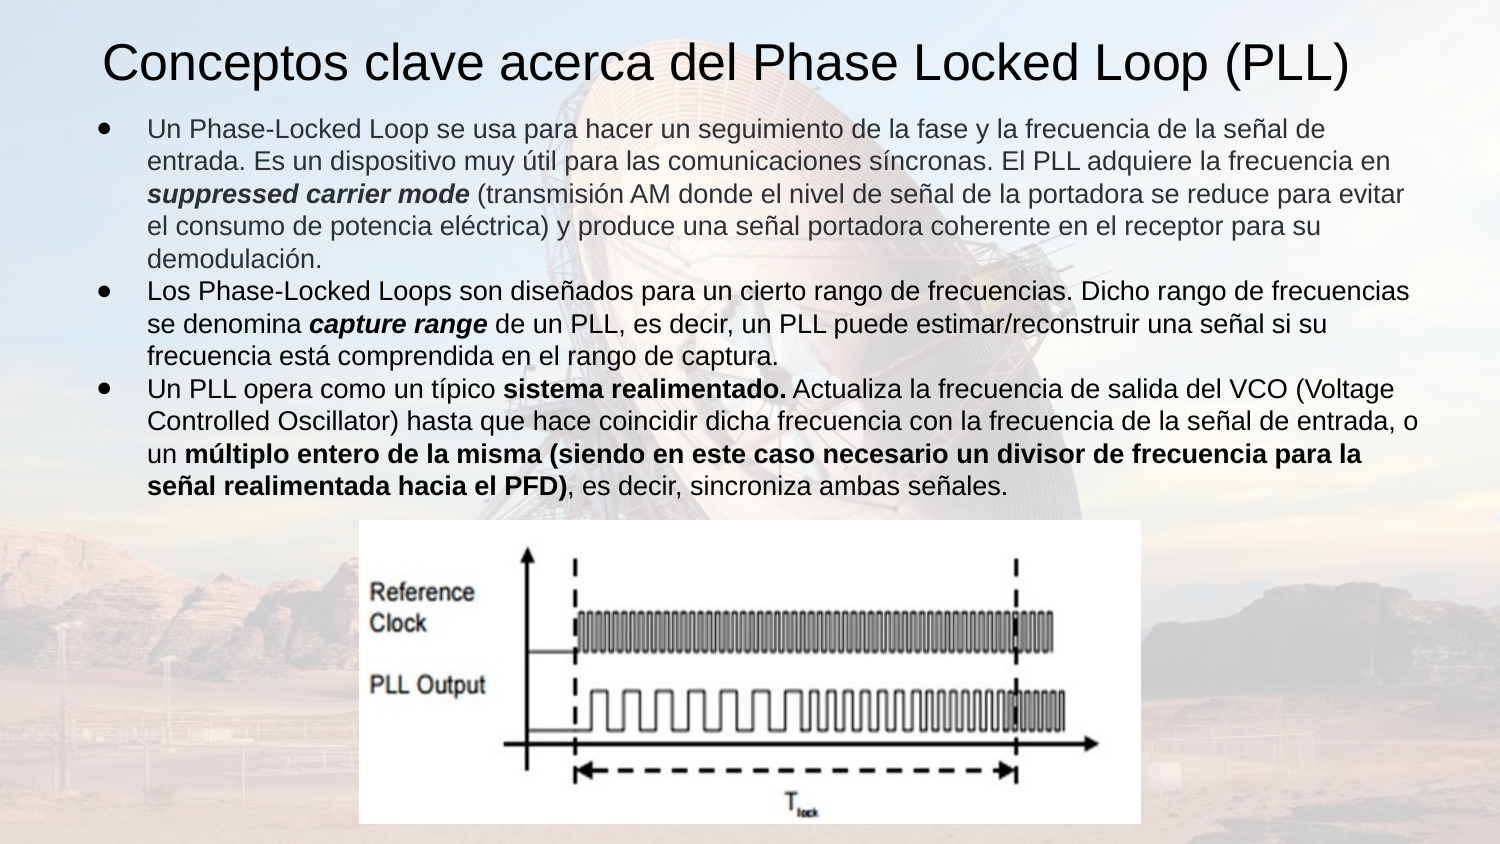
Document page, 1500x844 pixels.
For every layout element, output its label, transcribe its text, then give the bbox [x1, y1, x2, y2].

title Conceptos clave acerca del Phase Locked Loop (PLL) [87, 18, 1413, 96]
picture [359, 520, 1141, 825]
text_box Un Phase-Locked Loop se usa para hacer un seguimiento de la fase y la frecuencia de la señal de entrada. Es un dispositivo muy útil para las comunicaciones síncronas. El PLL adquiere la frecuencia en suppressed carrier mode (transmisión AM donde el nivel de señal de la portadora se reduce para evitar el consumo de potencia eléctrica) y produce una señal portadora coherente en el receptor para su demodulación. Los Phase-Locked Loops son diseñados para un cierto rango de frecuencias. Dicho rango de frecuencias se denomina capture range de un PLL, es decir, un PLL puede estimar/reconstruir una señal si su frecuencia está comprendida en el rango de captura. Un PLL opera como un típico sistema realimentado. Actualiza la frecuencia de salida del VCO (Voltage Controlled Oscillator) hasta que hace coincidir dicha frecuencia con la frecuencia de la señal de entrada, o un múltiplo entero de la misma (siendo en este caso necesario un divisor de frecuencia para la señal realimentada hacia el PFD), es decir, sincroniza ambas señales. [57, 96, 1443, 516]
